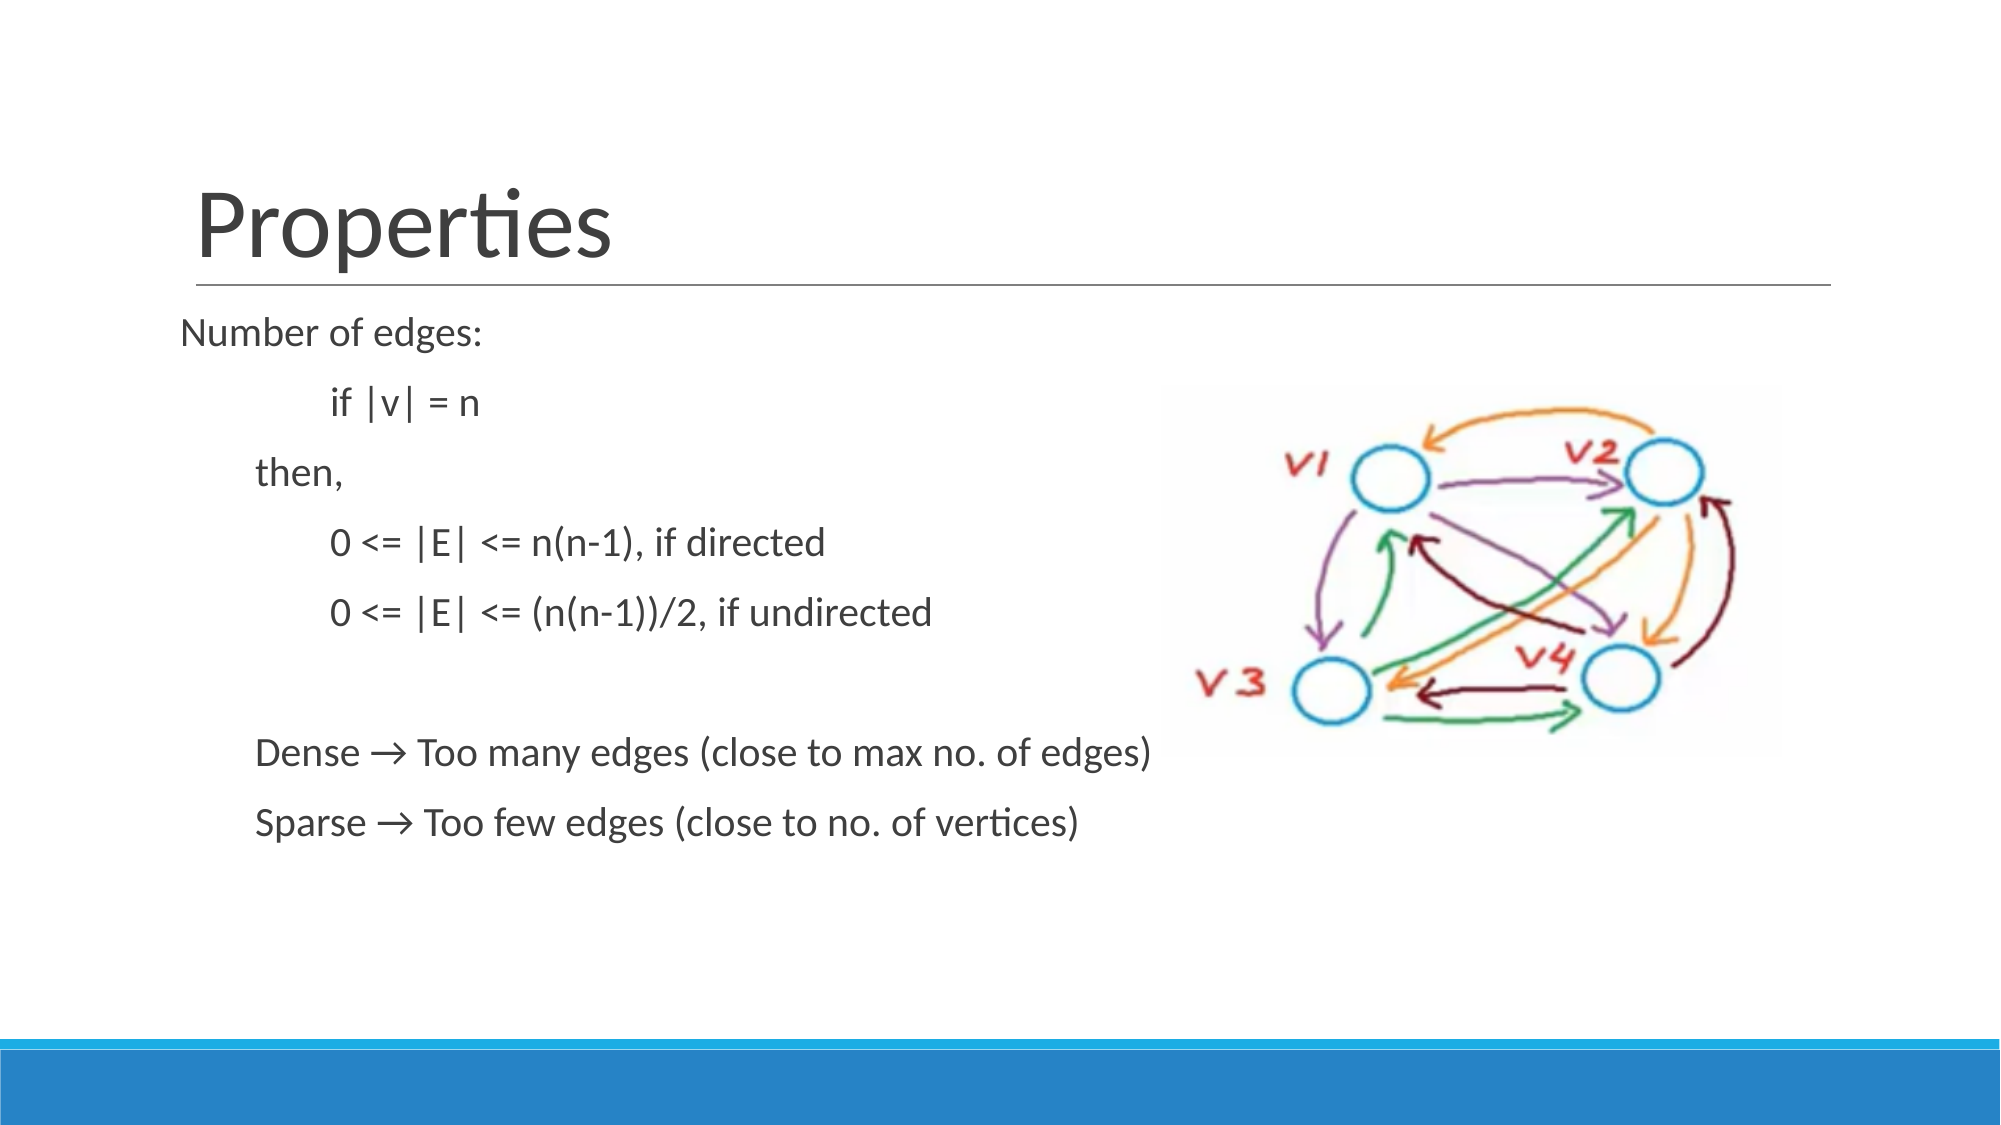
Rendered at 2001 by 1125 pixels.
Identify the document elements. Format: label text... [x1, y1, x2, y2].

picture [1160, 384, 1782, 758]
title Properties [180, 47, 1830, 285]
list Number of edges: if |v| = n then, 0 <= |E| <= n(n-1), if directed 0 <= |E| <= (n(n-1))/2, if undirected Dense → Too many edges (close to max no. of edges) Sparse → Too few edges (close to no. of vertices) [180, 302, 1830, 963]
